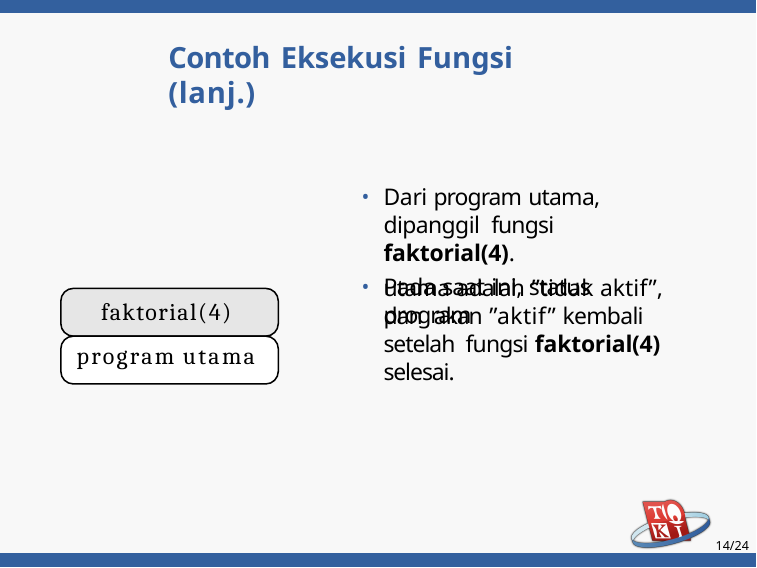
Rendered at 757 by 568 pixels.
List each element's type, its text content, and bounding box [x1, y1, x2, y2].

picture [0, 0, 756, 13]
text_box utama adalah ”tidak aktif”, dan akan ”aktif” kembali setelah fungsi faktorial(4) selesai. [381, 271, 691, 385]
text_box Dari program utama, dipanggil fungsi faktorial(4). Pada saat ini, status program [359, 180, 678, 328]
text_box faktorial(4) program utama [74, 279, 270, 285]
title Contoh Eksekusi Fungsi (lanj.) [166, 36, 590, 134]
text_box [59, 287, 280, 386]
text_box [0, 495, 757, 568]
